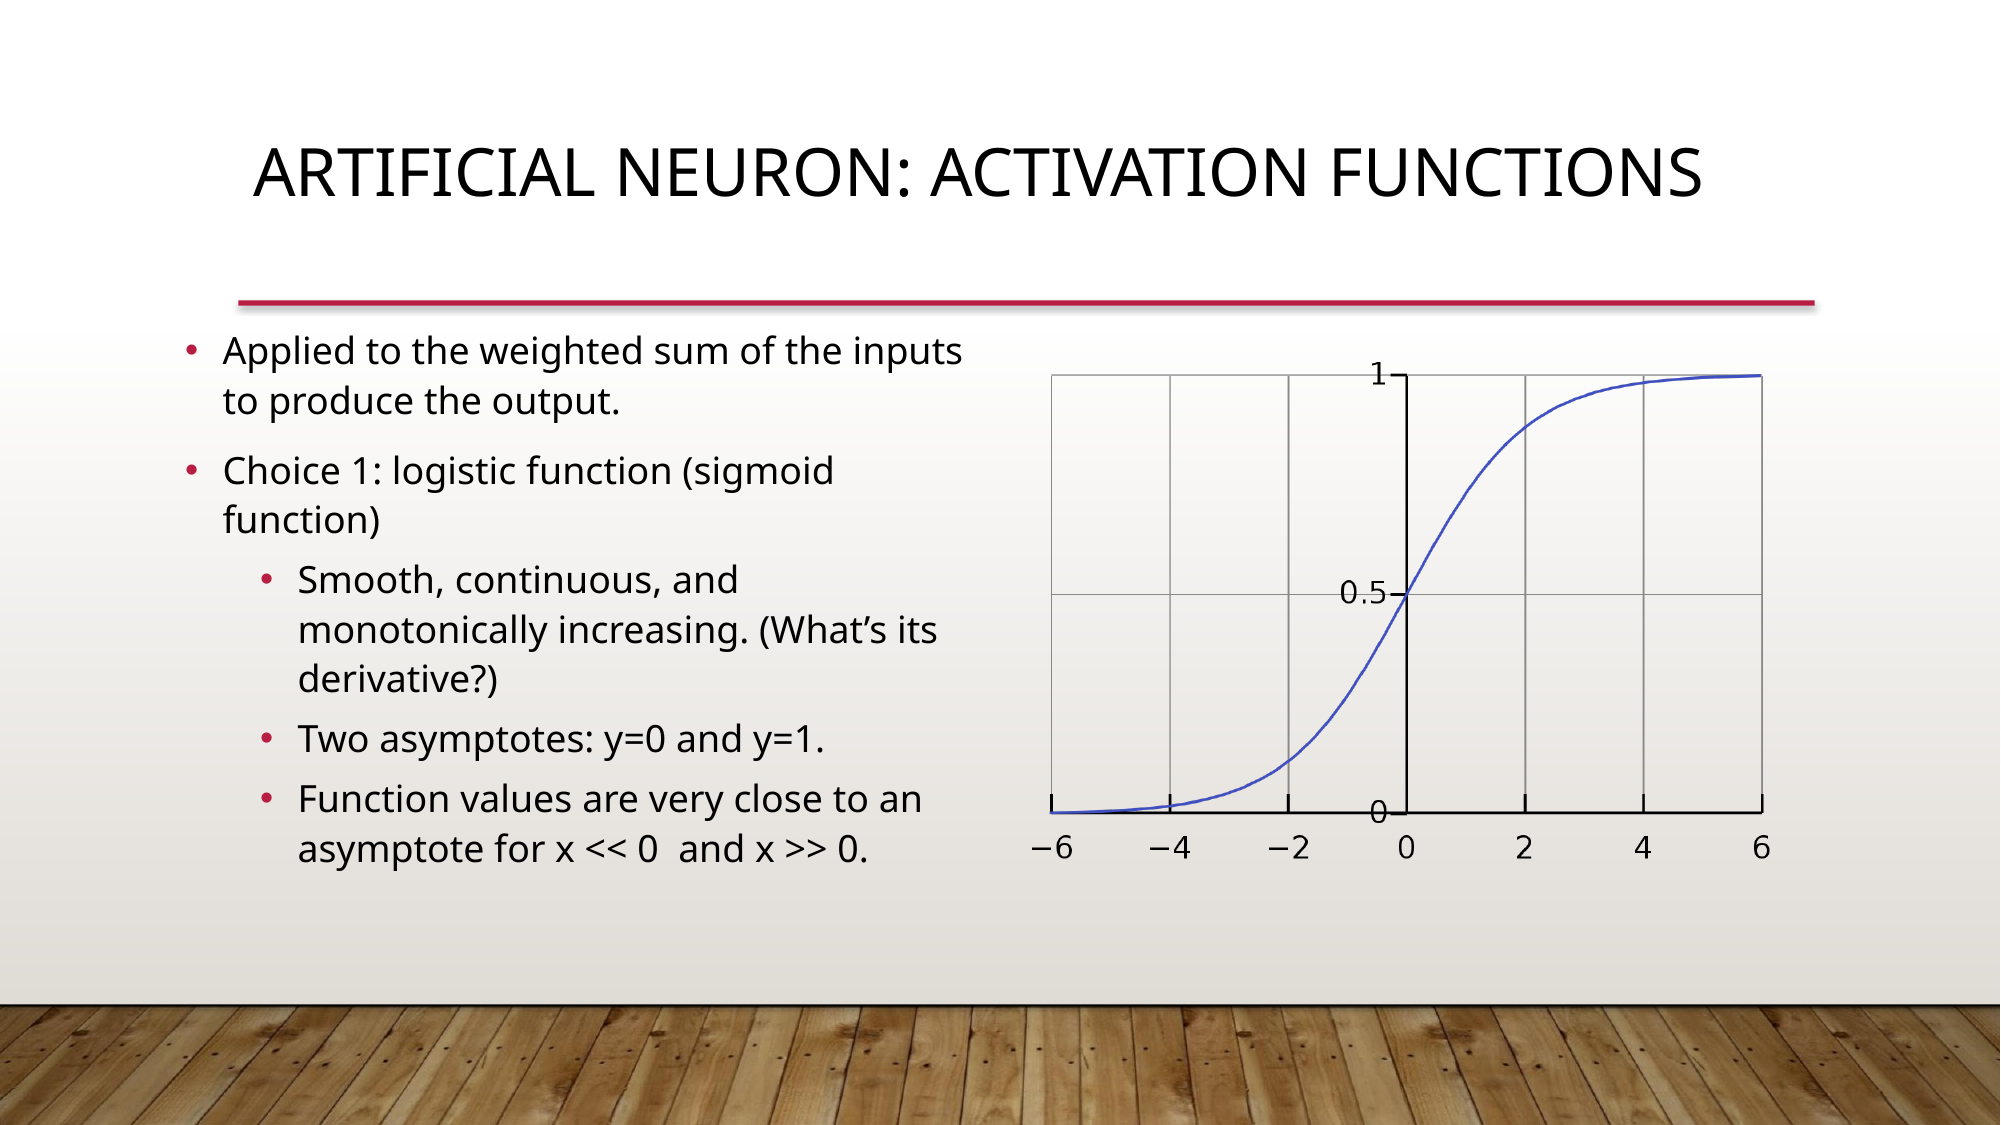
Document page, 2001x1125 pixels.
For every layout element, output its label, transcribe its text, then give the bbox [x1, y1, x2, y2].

picture [0, 1007, 2000, 1125]
picture [999, 341, 1814, 886]
text_box ARTIFICIAL NEURON: ACTIVATION FUNCTIONS [238, 131, 1814, 304]
text_box Applied to the weighted sum of the inputs to produce the output. Choice 1: logistic function (sigmoid function) Smooth, continuous, and monotonically increasing. (What’s its derivative?) Two asymptotes: y=0 and y=1. Function values are very close to an asymptote for x << 0 and x >> 0. [170, 315, 1000, 947]
